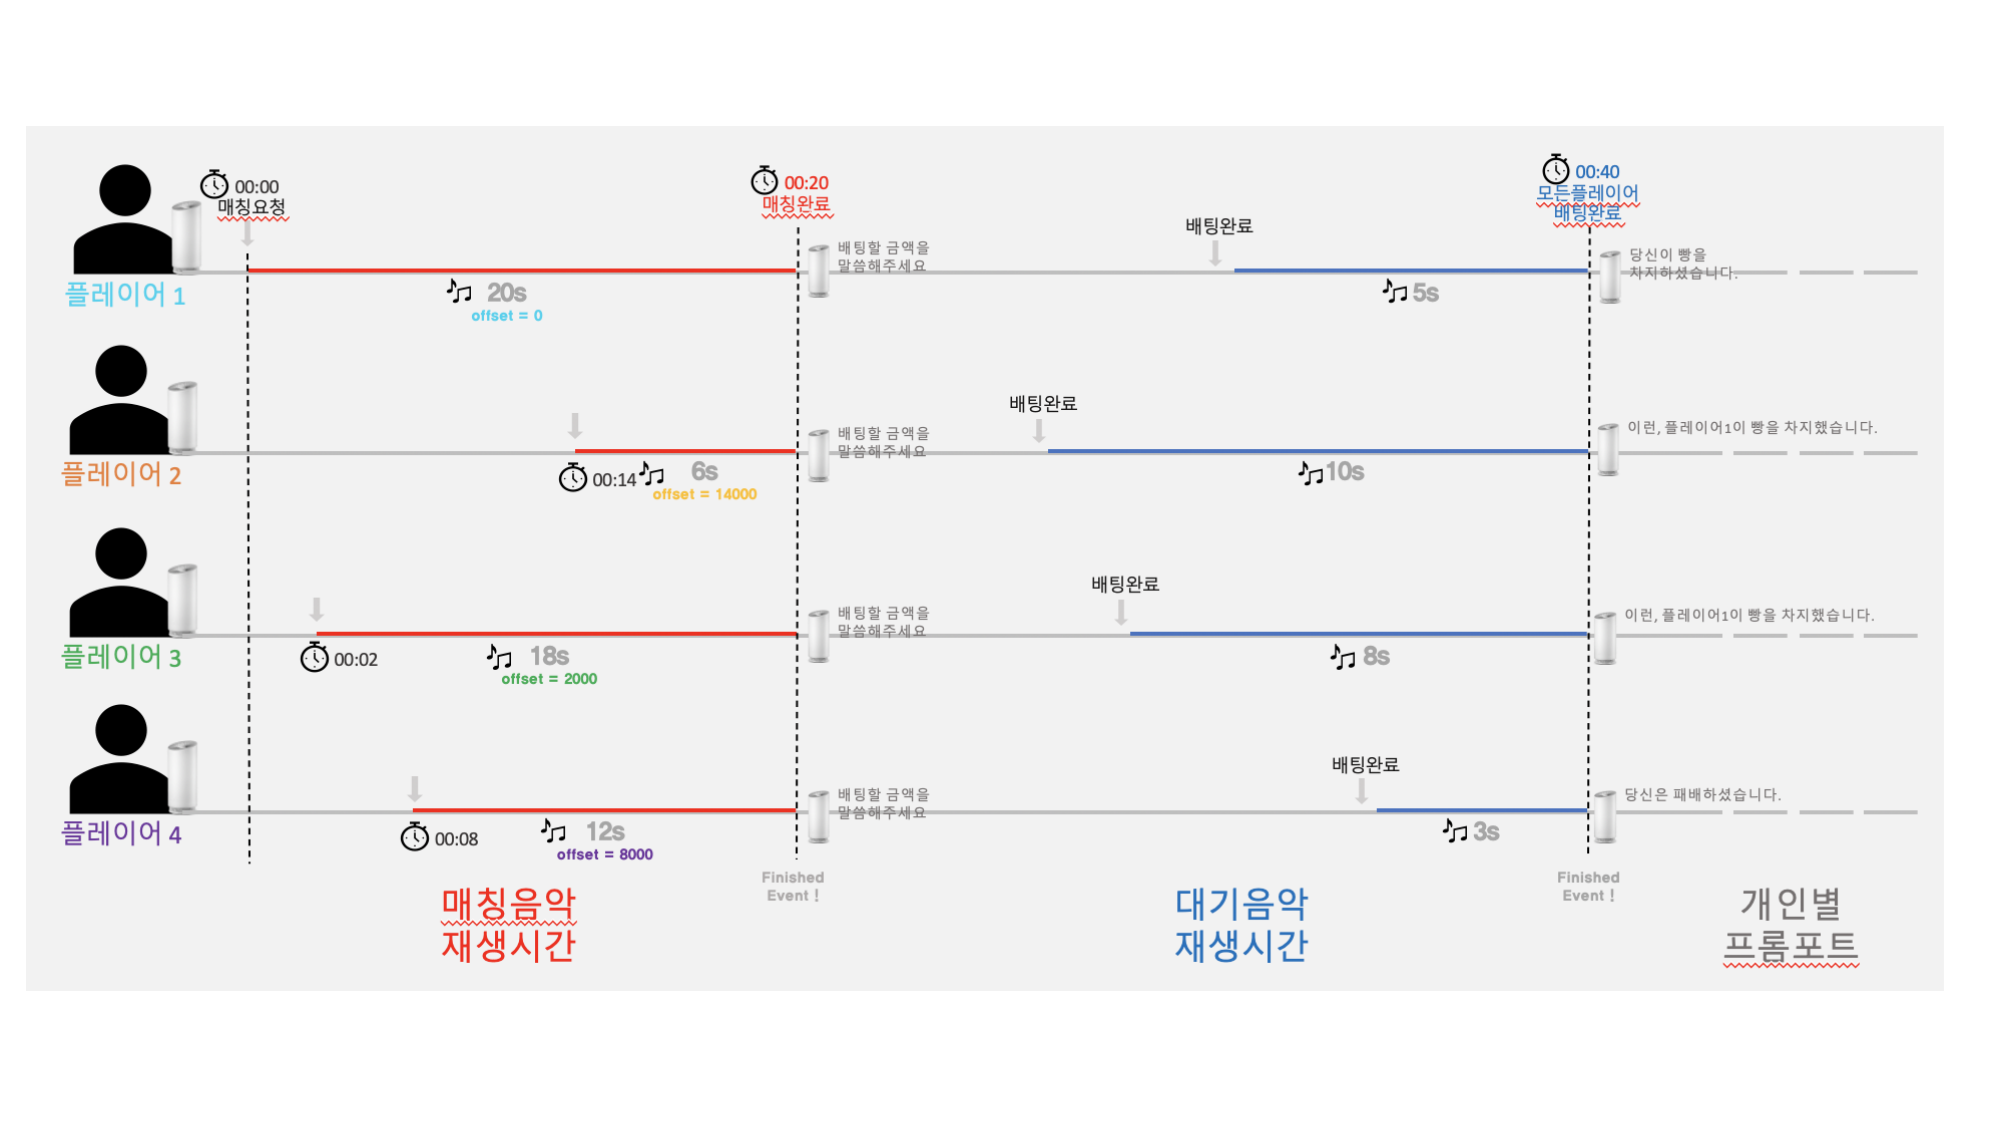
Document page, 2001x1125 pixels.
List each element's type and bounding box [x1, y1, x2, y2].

picture [0, 116, 2000, 1009]
